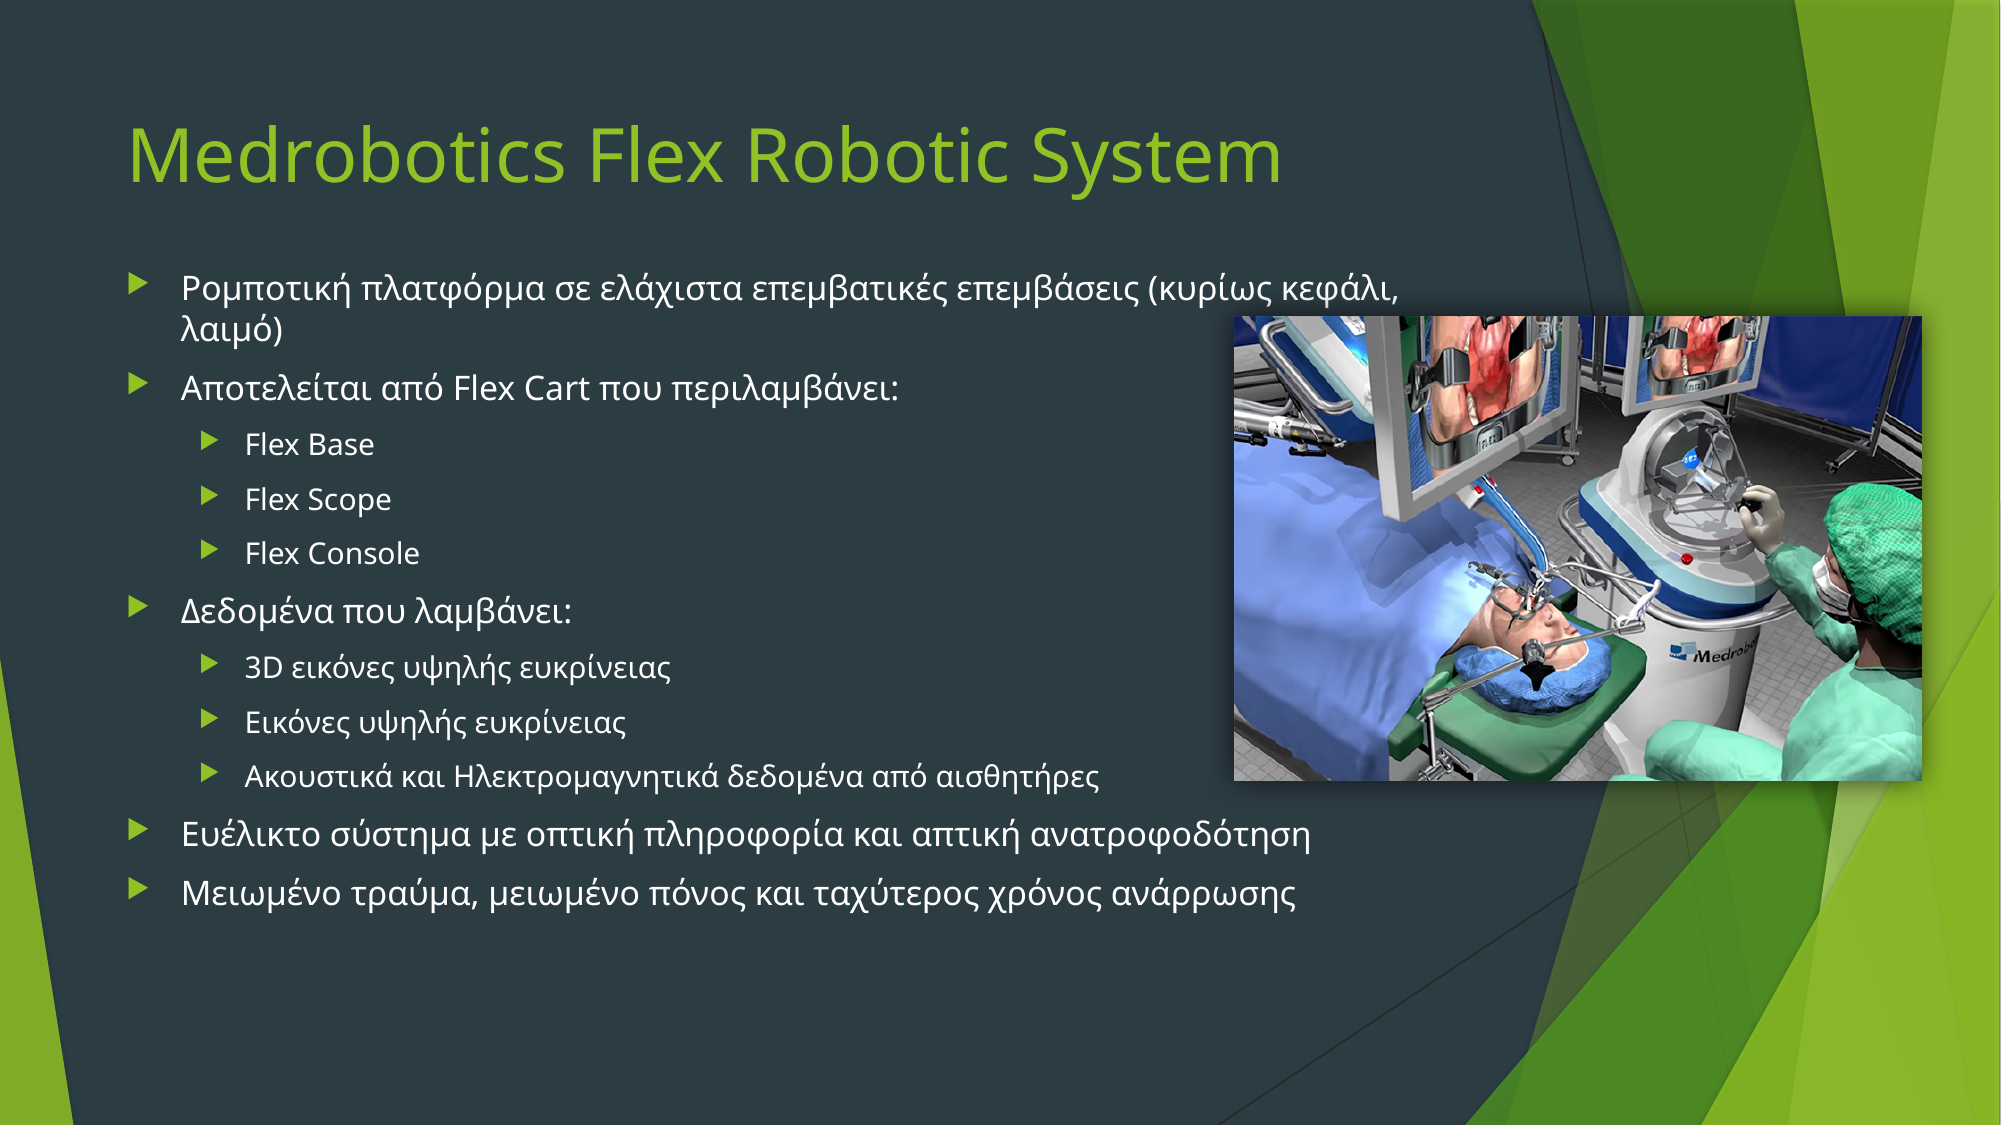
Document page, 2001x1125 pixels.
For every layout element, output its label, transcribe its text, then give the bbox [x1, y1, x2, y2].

title Medrobotics Flex Robotic System [111, 99, 1522, 259]
list Ρομποτική πλατφόρμα σε ελάχιστα επεμβατικές επεμβάσεις (κυρίως κεφάλι, λαιμό) Αποτελείται από Flex Cart που περιλαμβάνει: Flex Base Flex Scope Flex Console Δεδομένα που λαμβάνει: 3D εικόνες υψηλής ευκρίνειας Εικόνες υψηλής ευκρίνειας Ακουστικά και Ηλεκτρομαγνητικά δεδομένα από αισθητήρες Ευέλικτο σύστημα με οπτική πληροφορία και απτική ανατροφοδότηση Μειωμένο τραύμα, μειωμένο πόνος και ταχύτερος χρόνος ανάρρωσης [111, 259, 1522, 924]
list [1234, 316, 1922, 781]
